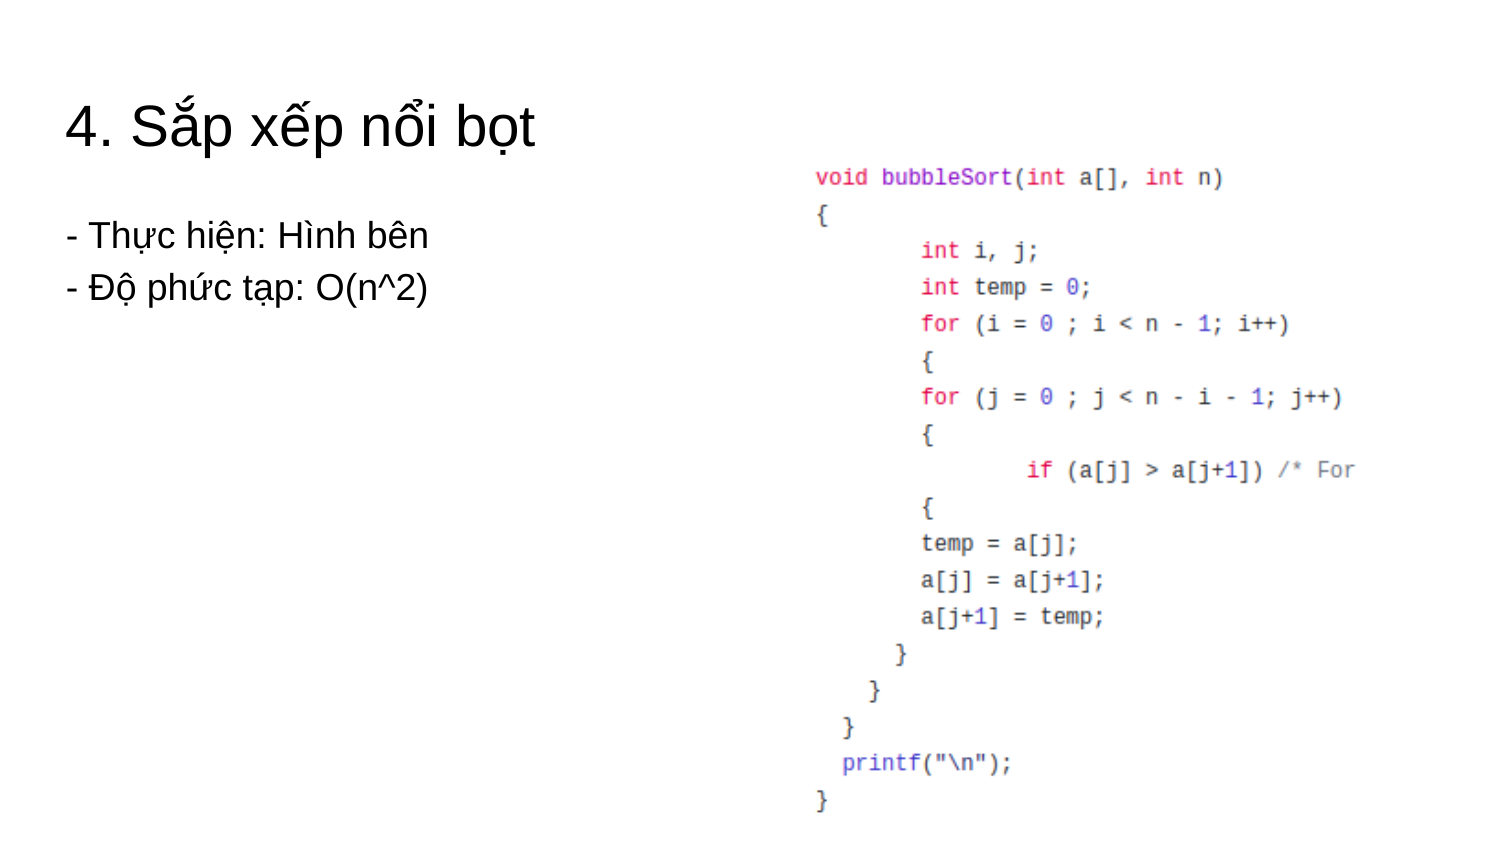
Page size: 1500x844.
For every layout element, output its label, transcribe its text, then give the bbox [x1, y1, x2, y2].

text_box 4. Sắp xếp nổi bọt [51, 72, 1449, 167]
text_box - Thực hiện: Hình bên - Độ phức tạp: O(n^2) [51, 188, 788, 750]
picture [793, 153, 1371, 831]
